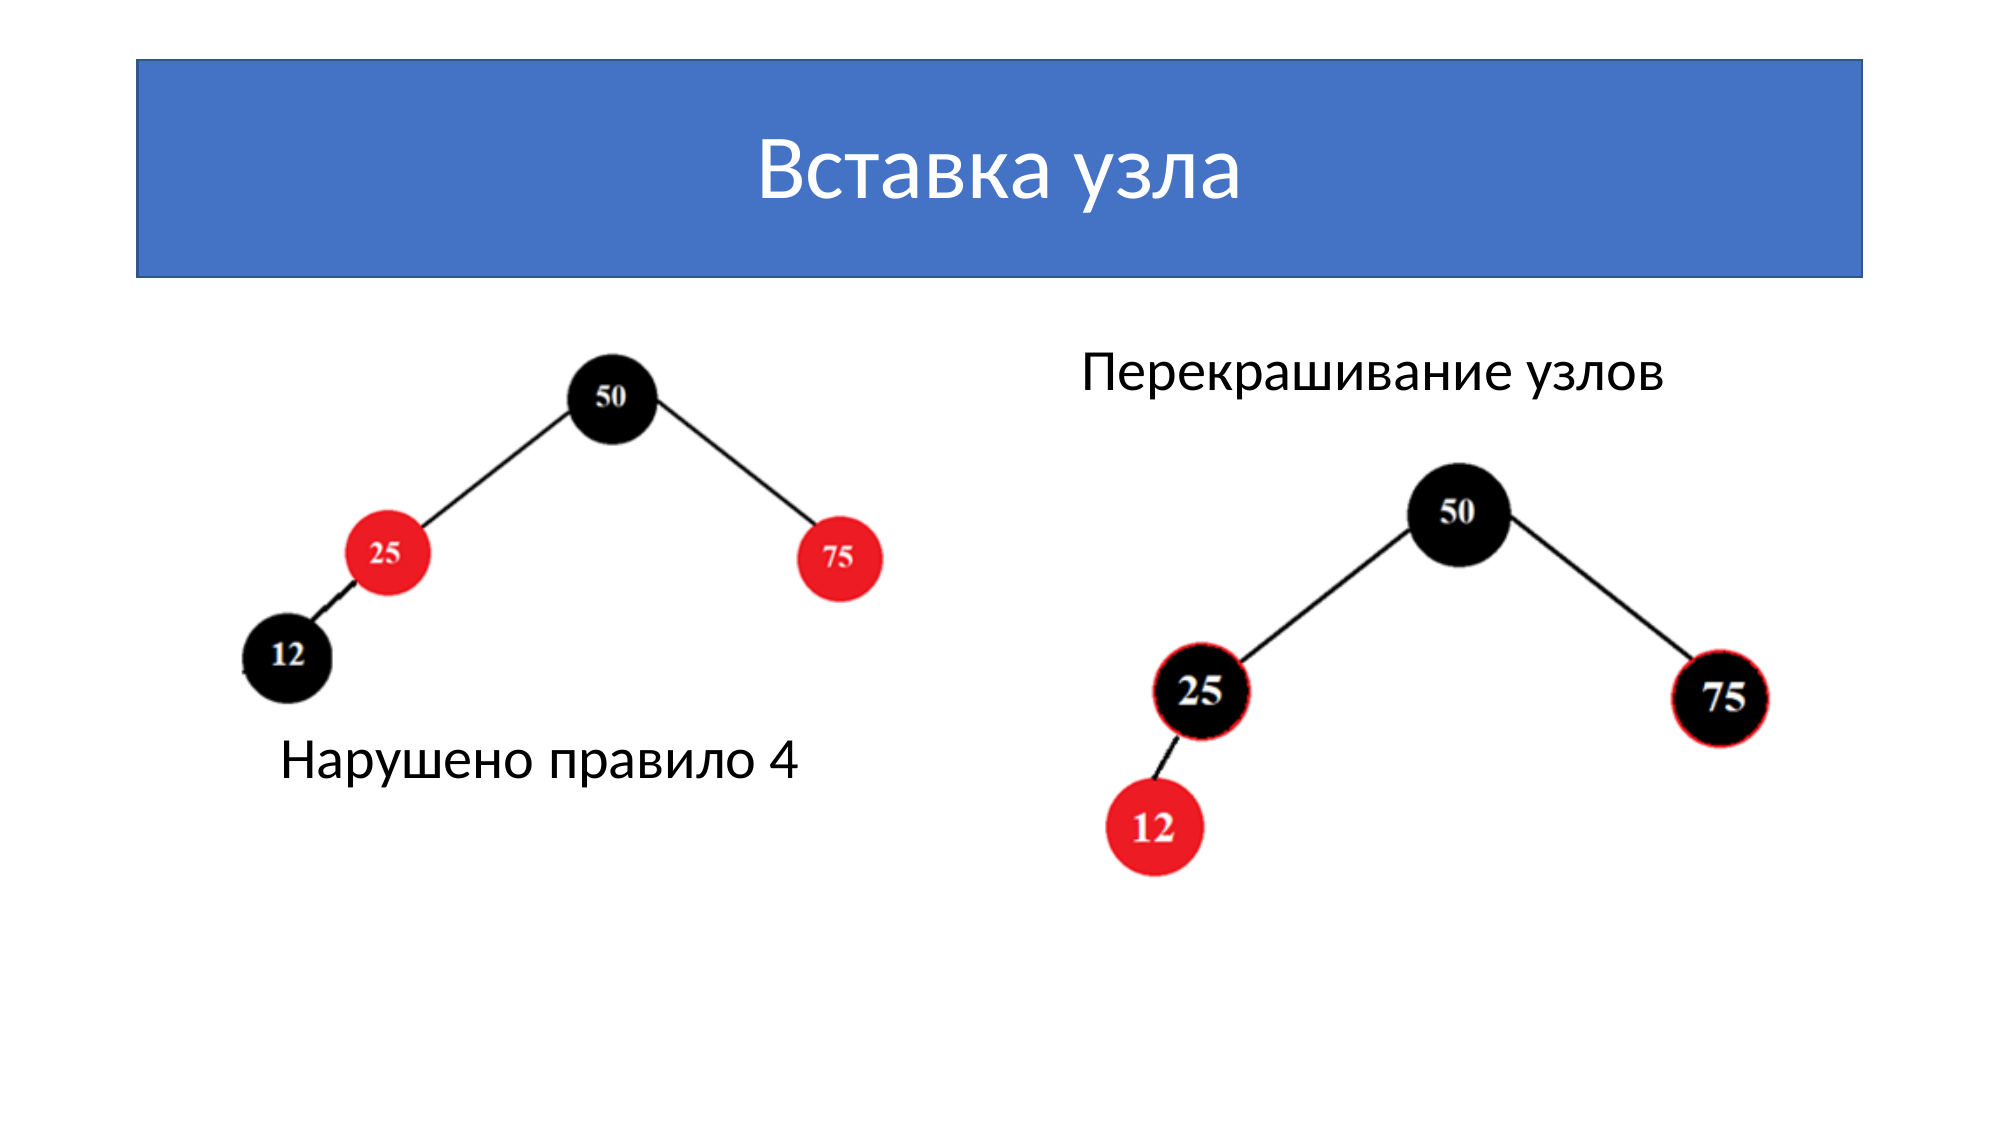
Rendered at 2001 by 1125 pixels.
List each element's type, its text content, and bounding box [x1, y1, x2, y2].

picture [1104, 410, 1779, 884]
text_box Перекрашивание узлов [1066, 324, 1863, 410]
text_box Нарушено правило 4 [265, 713, 846, 798]
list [162, 336, 905, 713]
title Вставка узла [136, 59, 1863, 278]
